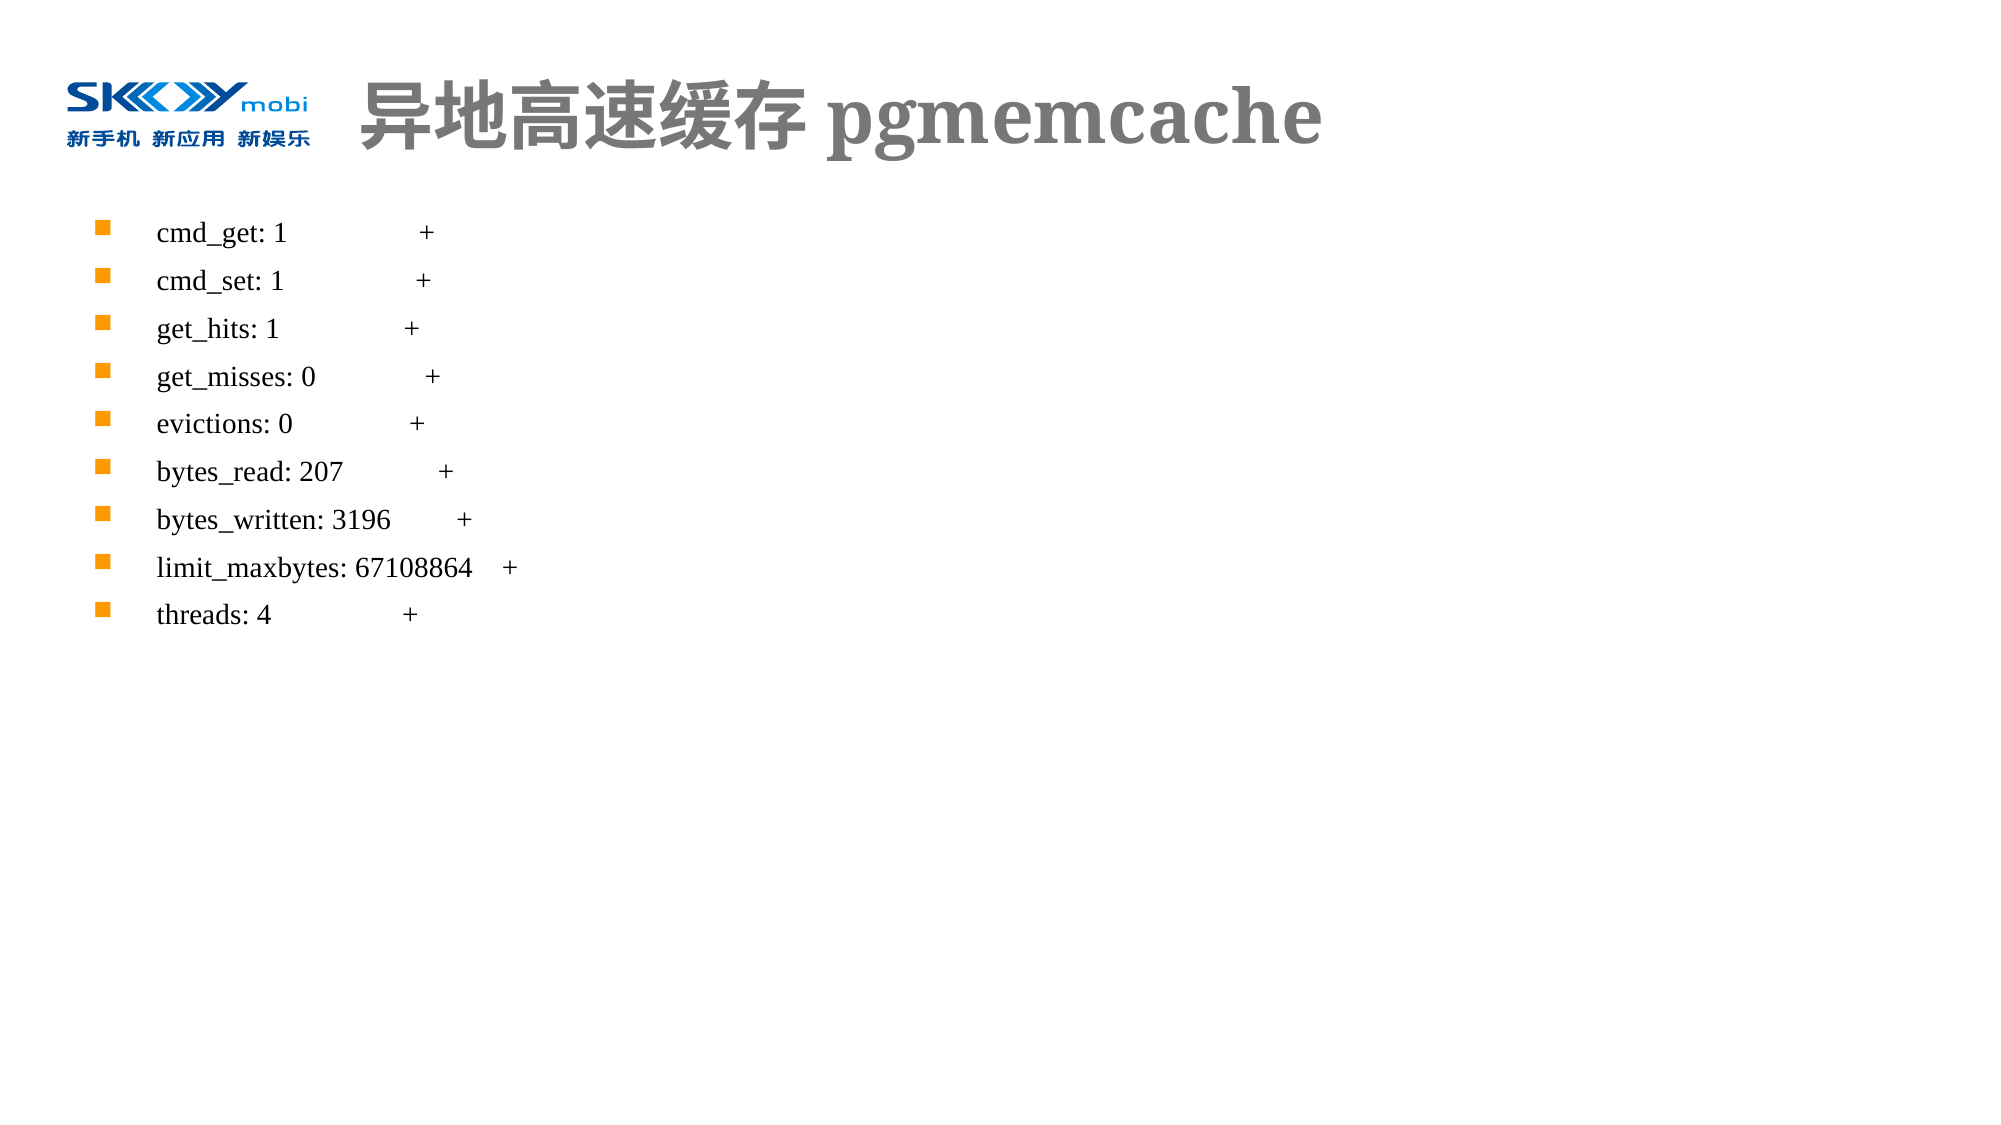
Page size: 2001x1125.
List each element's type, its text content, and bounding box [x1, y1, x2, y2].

title 异地高速缓存pgmemcache [343, 60, 1901, 167]
list cmd_get: 1 + cmd_set: 1 + get_hits: 1 + get_misses: 0 + evictions: 0 + bytes_read: 207 + bytes_written: 3196 + limit_maxbytes: 67108864 + threads: 4 + [77, 198, 1901, 1020]
